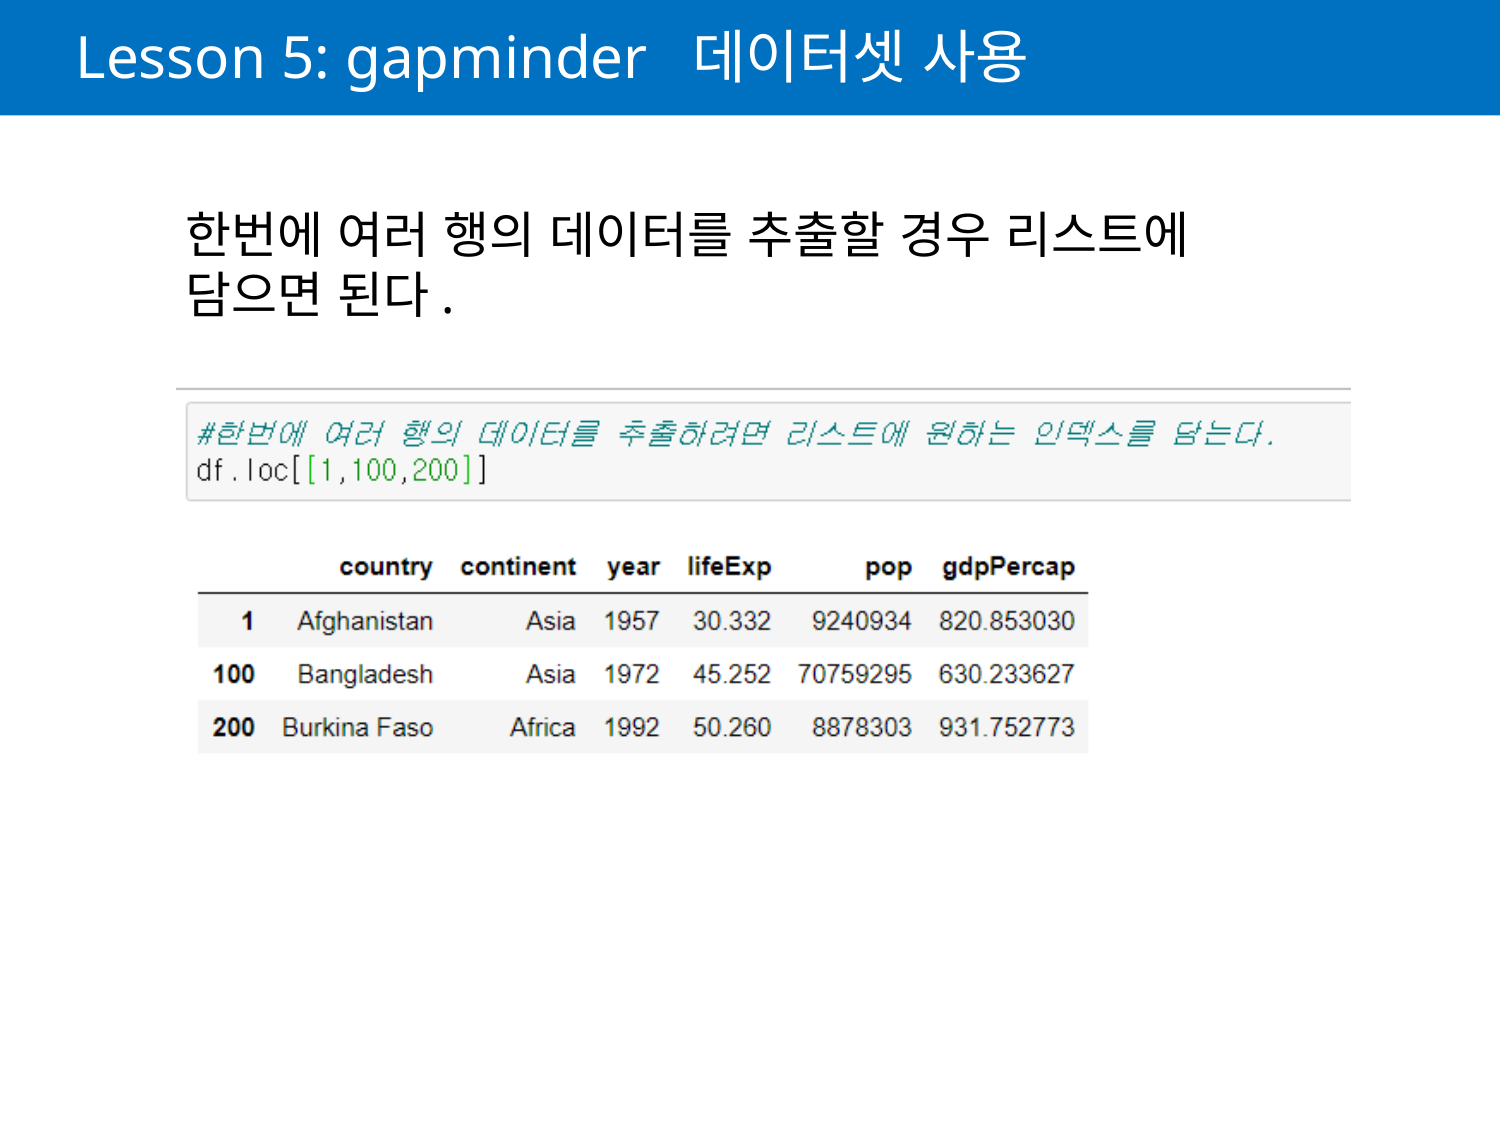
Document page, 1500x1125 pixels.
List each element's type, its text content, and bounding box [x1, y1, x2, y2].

title Lesson 5: gapminder 데이터셋 사용 [75, 0, 1351, 122]
picture [176, 385, 1351, 777]
text_box 한번에 여러 행의 데이터를 추출할 경우 리스트에 담으면 된다. [170, 196, 1219, 331]
